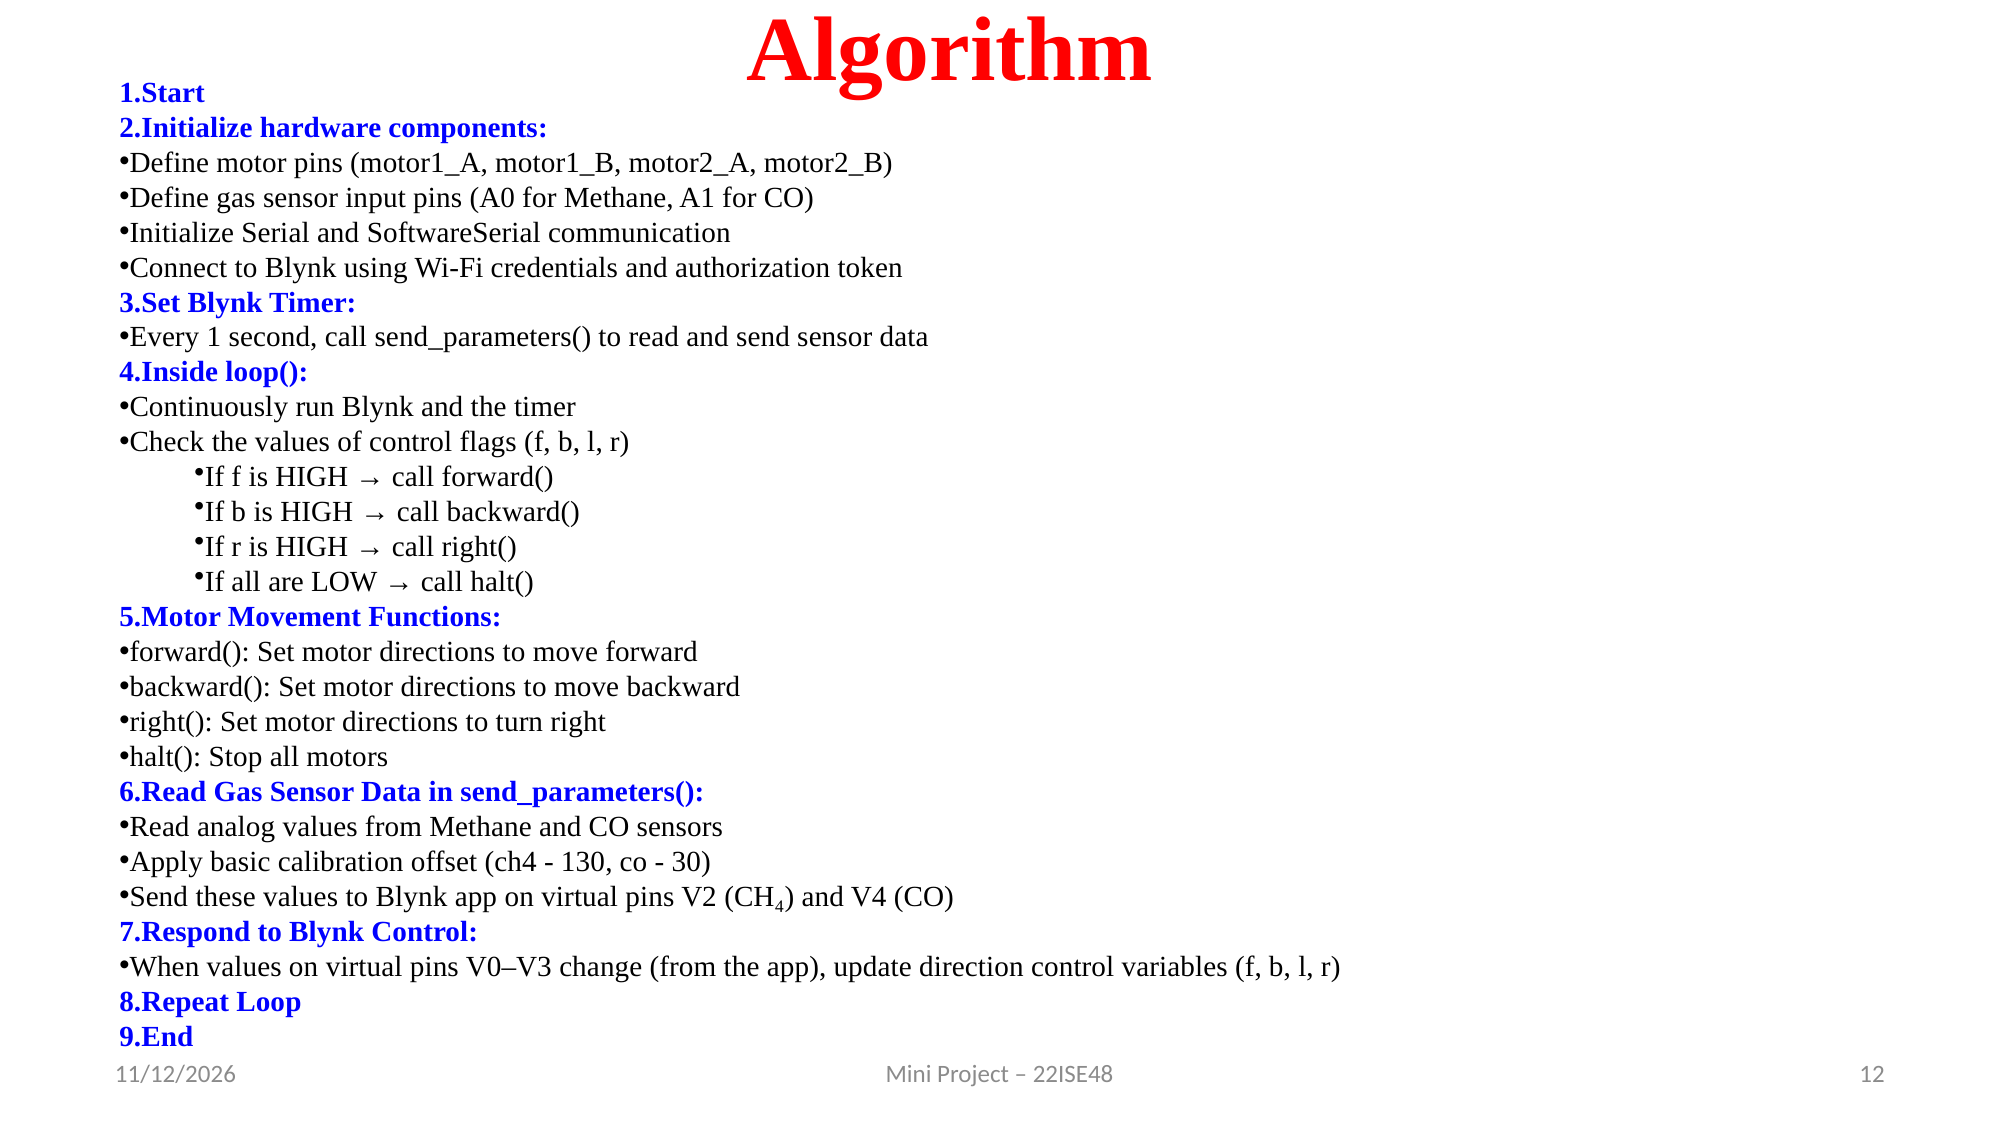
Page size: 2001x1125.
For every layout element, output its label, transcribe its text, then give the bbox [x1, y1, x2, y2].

slide_number 12 [1433, 1042, 1900, 1103]
footer Mini Project – 22ISE48 [683, 1060, 1317, 1103]
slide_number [99, 1042, 567, 1103]
title Algorithm [50, 0, 1850, 138]
list 1.Start 2.Initialize hardware components: Define motor pins (motor1_A, motor1_B, motor2_A, motor2_B) Define gas sensor input pins (A0 for Methane, A1 for CO) Initialize Serial and SoftwareSerial communication Connect to Blynk using Wi-Fi credentials and authorization token 3.Set Blynk Timer: Every 1 second, call send_parameters() to read and send sensor data 4.Inside loop(): Continuously run Blynk and the timer Check the values of control flags (f, b, l, r) If f is HIGH → call forward() If b is HIGH → call backward() If r is HIGH → call right() If all are LOW → call halt() 5.Motor Movement Functions: forward(): Set motor directions to move forward backward(): Set motor directions to move backward right(): Set motor directions to turn right halt(): Stop all motors 6.Read Gas Sensor Data in send_parameters(): Read analog values from Methane and CO sensors Apply basic calibration offset (ch4 - 130, co - 30) Send these values to Blynk app on virtual pins V2 (CH₄) and V4 (CO) 7.Respond to Blynk Control: When values on virtual pins V0–V3 change (from the app), update direction control variables (f, b, l, r) 8.Repeat Loop 9.End [104, 65, 1880, 1060]
